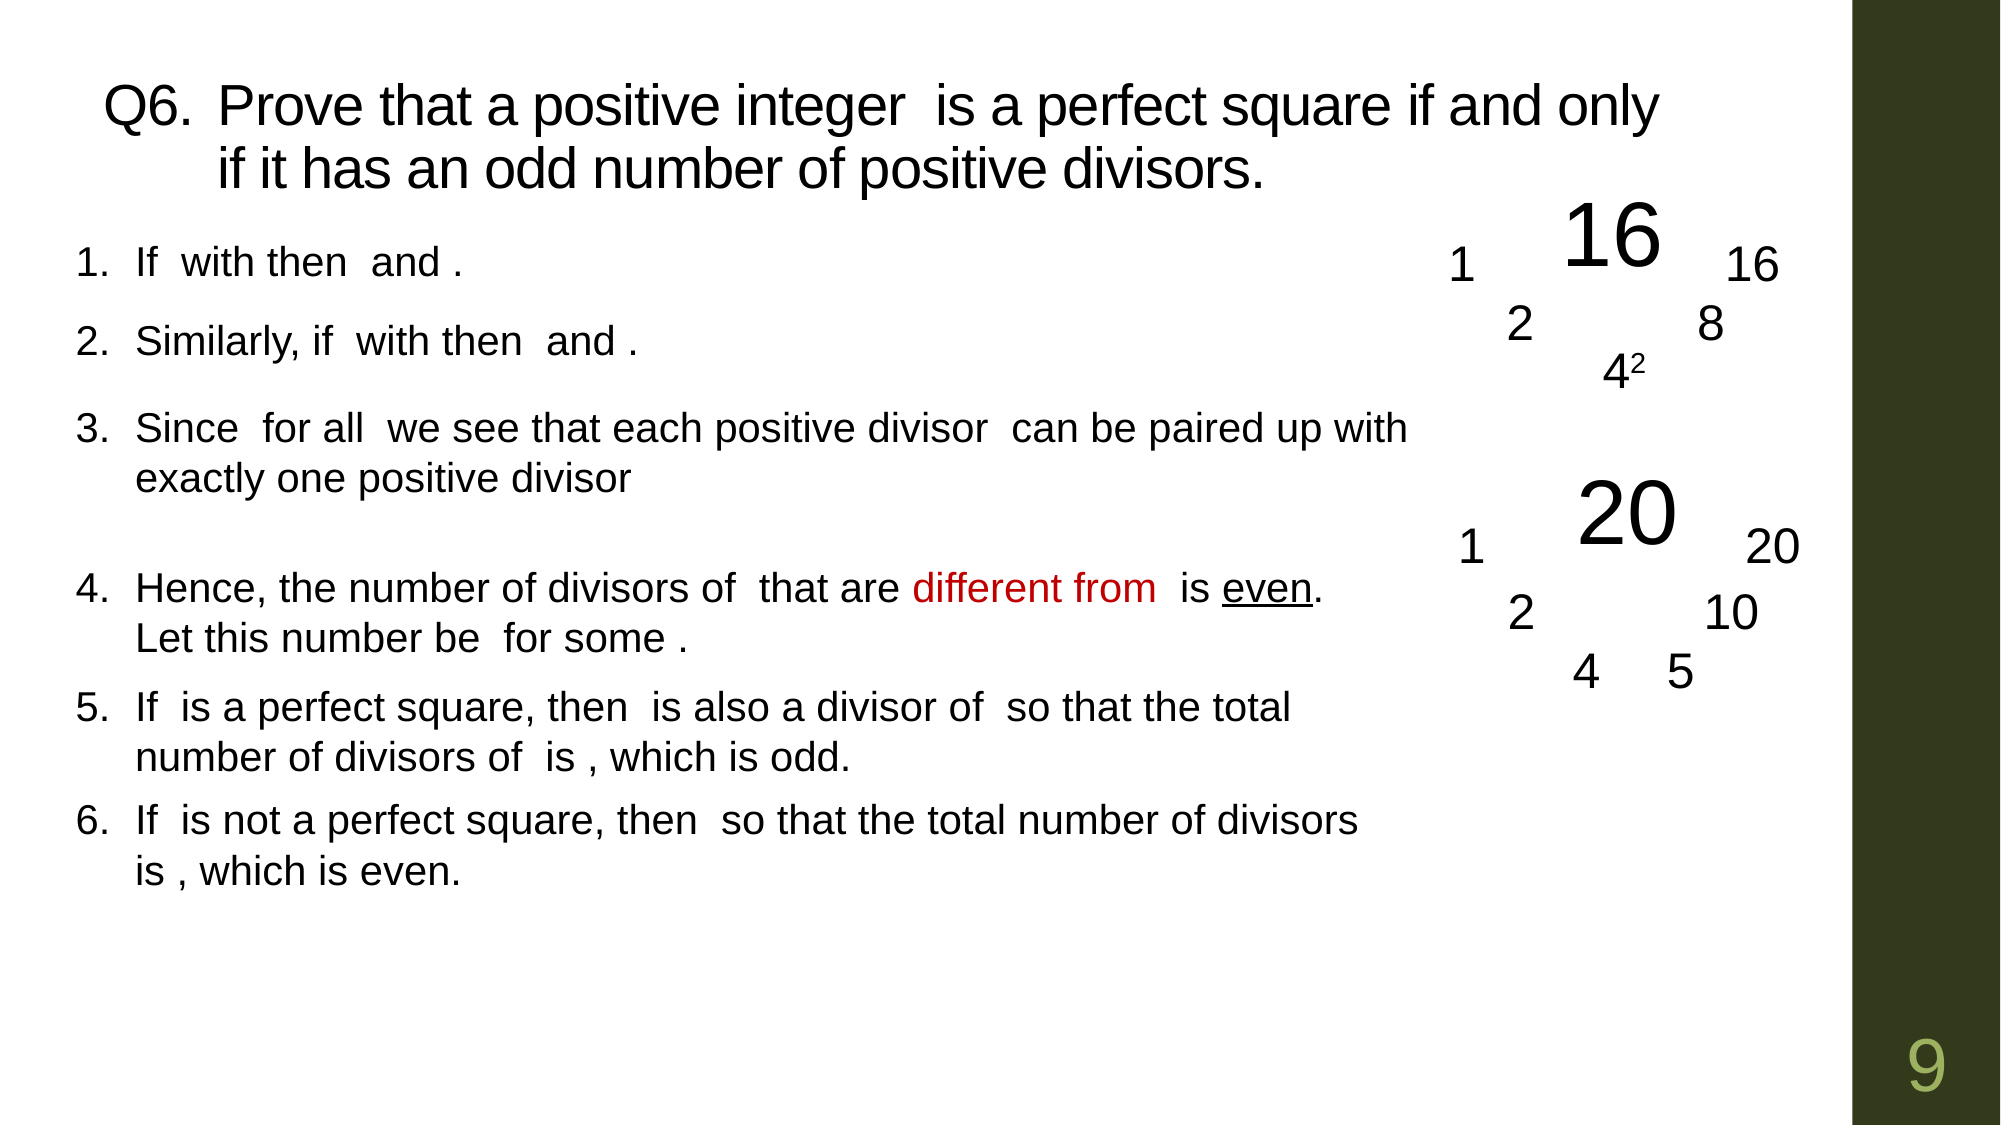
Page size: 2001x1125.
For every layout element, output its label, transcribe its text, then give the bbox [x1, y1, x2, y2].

slide_number 9 [1852, 1012, 2000, 1110]
text_box 2 [1463, 571, 1580, 647]
text_box 20 [1490, 445, 1764, 571]
text_box 16 [1684, 224, 1821, 299]
text_box 16 [1475, 167, 1749, 293]
text_box 20 [1705, 506, 1841, 582]
text_box 5 [1613, 631, 1749, 707]
text_box 10 [1663, 571, 1799, 647]
text_box 2 [1461, 282, 1579, 358]
text_box 4 [1528, 631, 1613, 707]
text_box 8 [1643, 282, 1779, 358]
text_box 42 [1556, 331, 1693, 406]
text_box 1 [1418, 506, 1525, 582]
text_box 1 [1408, 224, 1516, 299]
